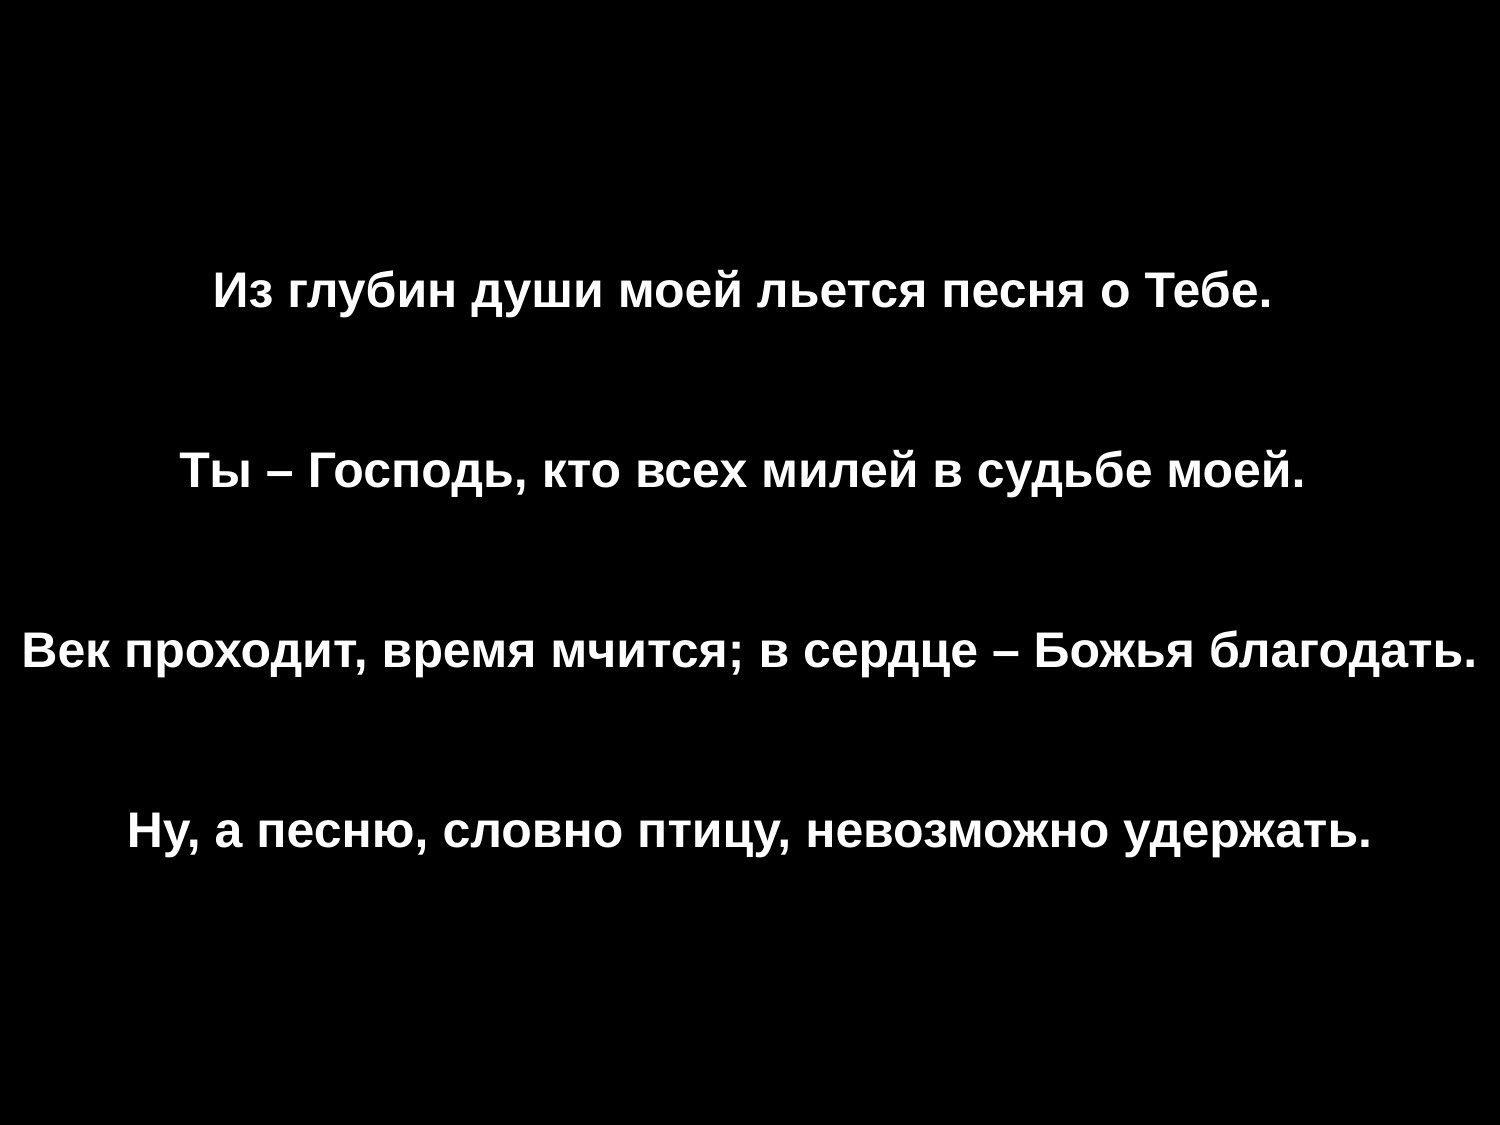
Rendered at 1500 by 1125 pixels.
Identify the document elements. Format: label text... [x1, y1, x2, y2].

text_box Из глубин души моей льется песня о Тебе. Ты – Господь, кто всех милей в судьбе моей. Век проходит, время мчится; в сердце – Божья благодать. Ну, а песню, словно птицу, невозможно удержать. [0, 219, 1500, 865]
